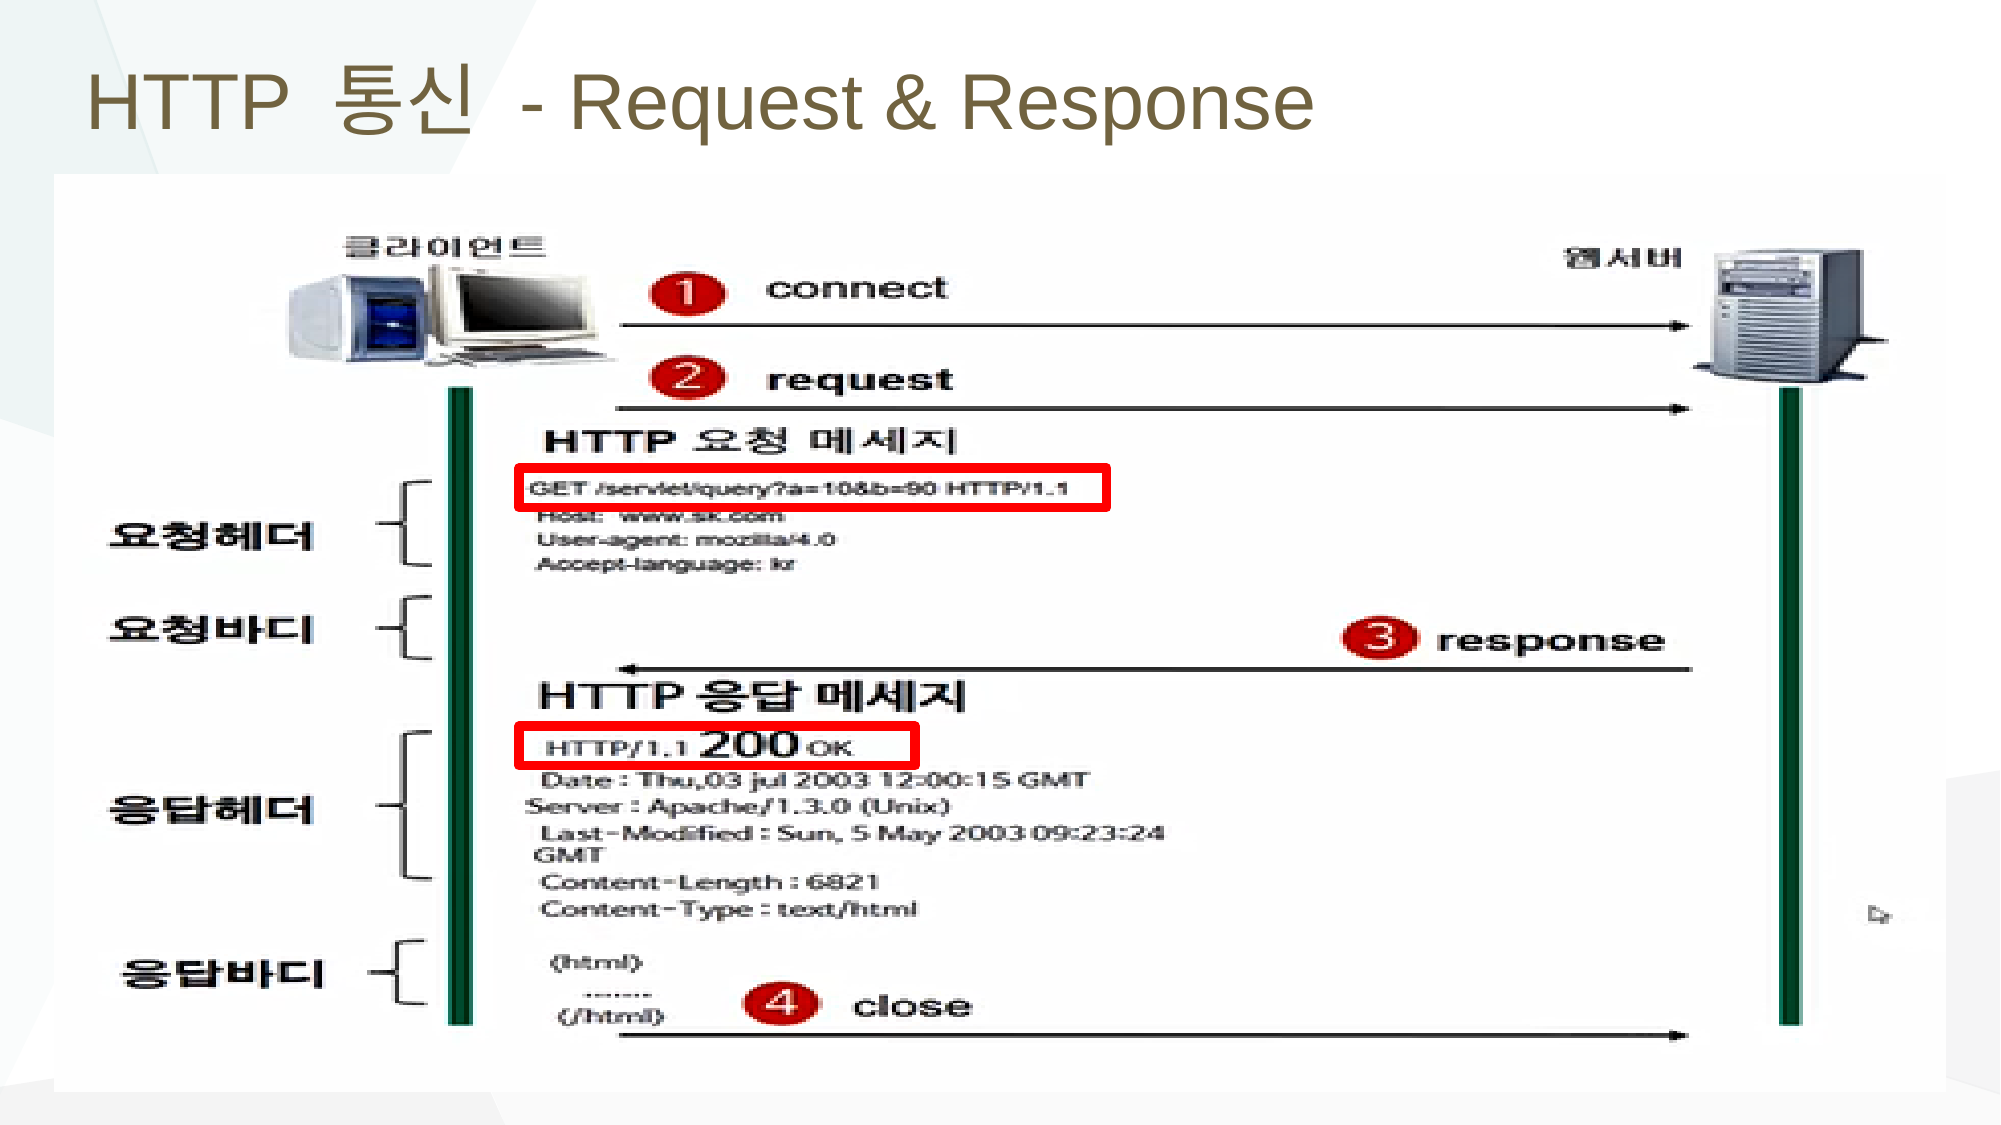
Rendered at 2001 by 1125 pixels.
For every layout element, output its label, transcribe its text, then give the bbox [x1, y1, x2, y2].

title HTTP 통신 - Request & Response [70, 20, 1925, 171]
picture [54, 174, 1946, 1092]
